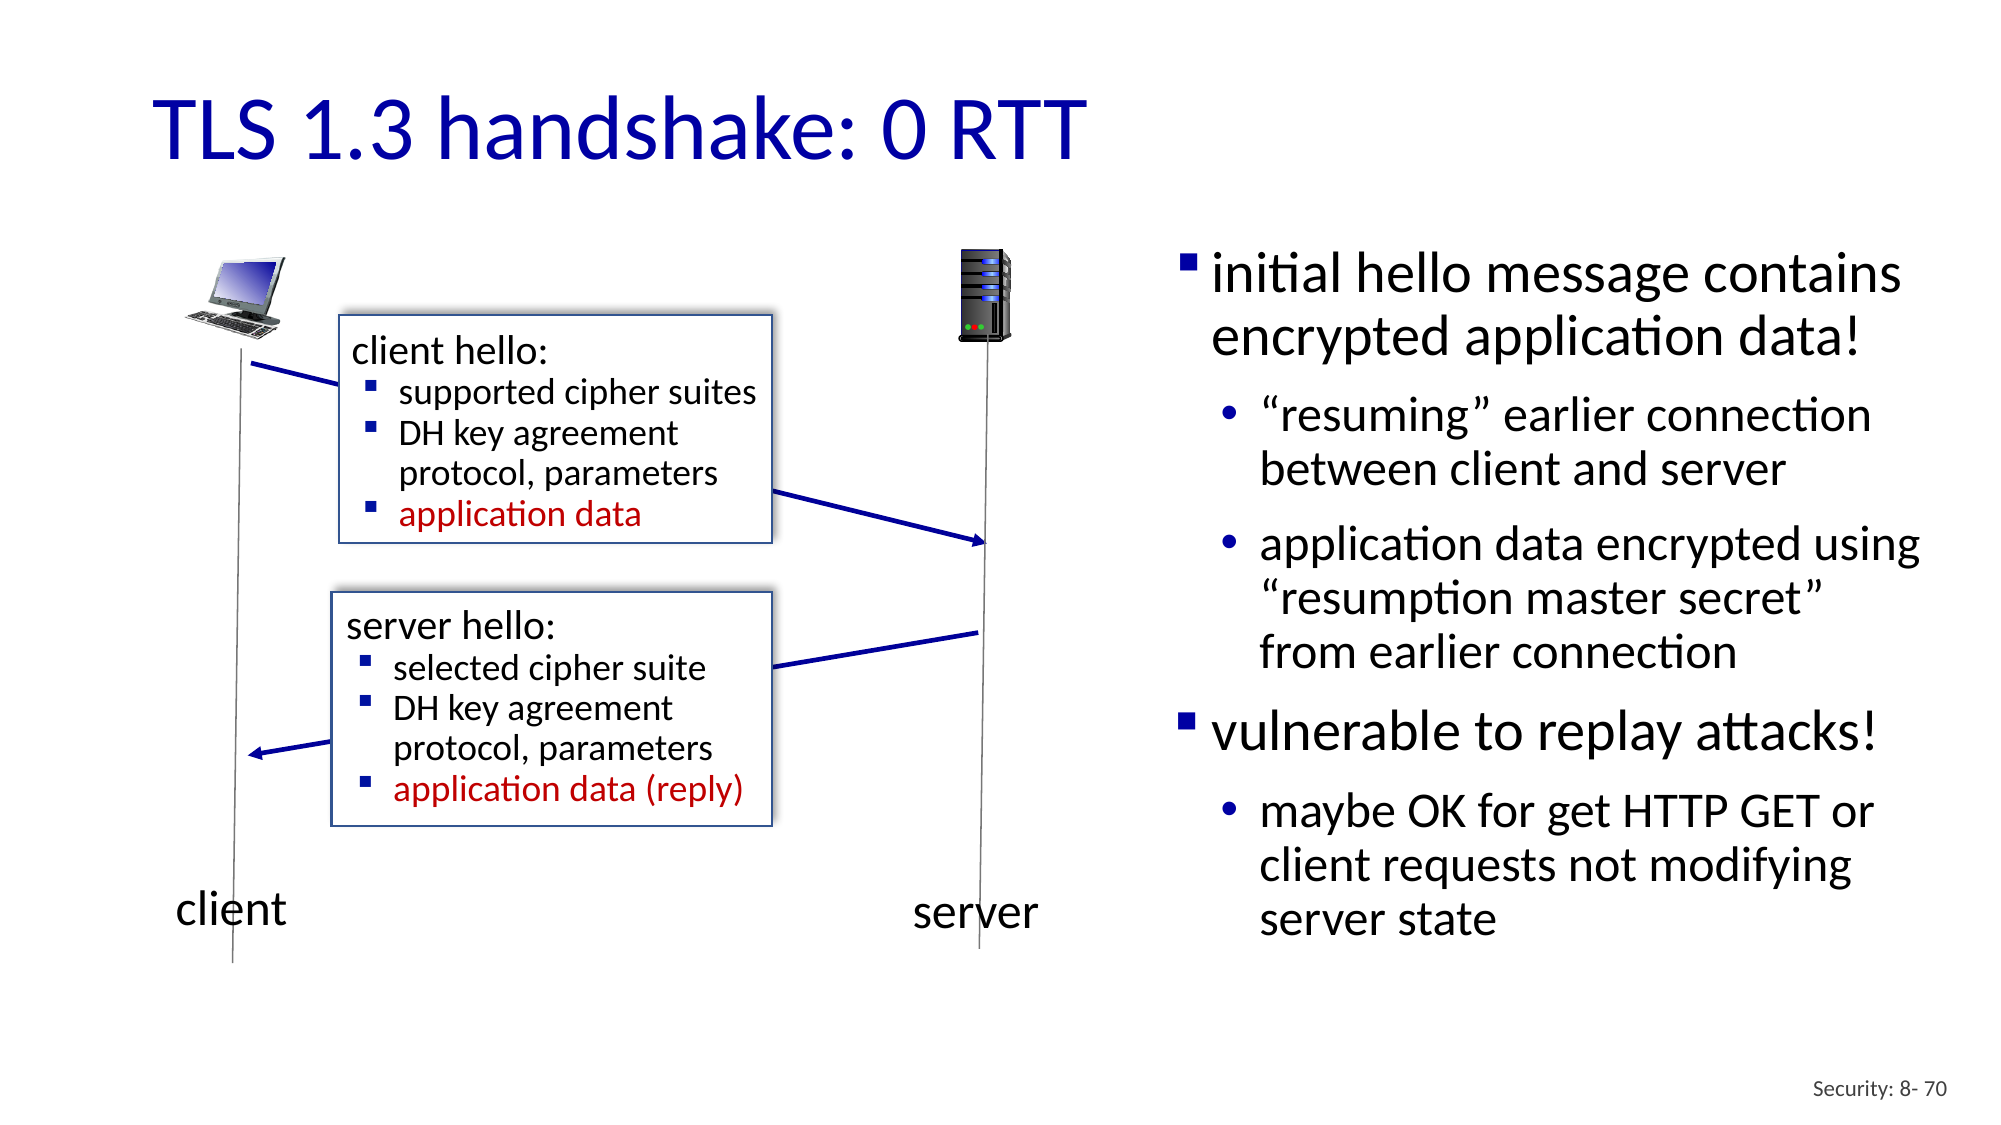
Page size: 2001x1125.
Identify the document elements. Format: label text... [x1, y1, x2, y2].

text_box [959, 249, 1012, 342]
list initial hello message contains encrypted application data! “resuming” earlier connection between client and server application data encrypted using “resumption master secret” from earlier connection vulnerable to replay attacks! maybe OK for get HTTP GET or client requests not modifying server state [1139, 234, 1948, 1035]
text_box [331, 590, 772, 826]
text_box [247, 741, 329, 760]
text_box [782, 493, 987, 547]
text_box client [160, 877, 316, 943]
title TLS 1.3 handshake: 0 RTT [137, 56, 1863, 204]
text_box server [897, 880, 1064, 946]
text_box client hello: supported cipher suites DH key agreement protocol, parameters application data [336, 315, 776, 542]
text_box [160, 253, 288, 347]
slide_number Security: 8- 70 [1512, 1056, 1963, 1117]
